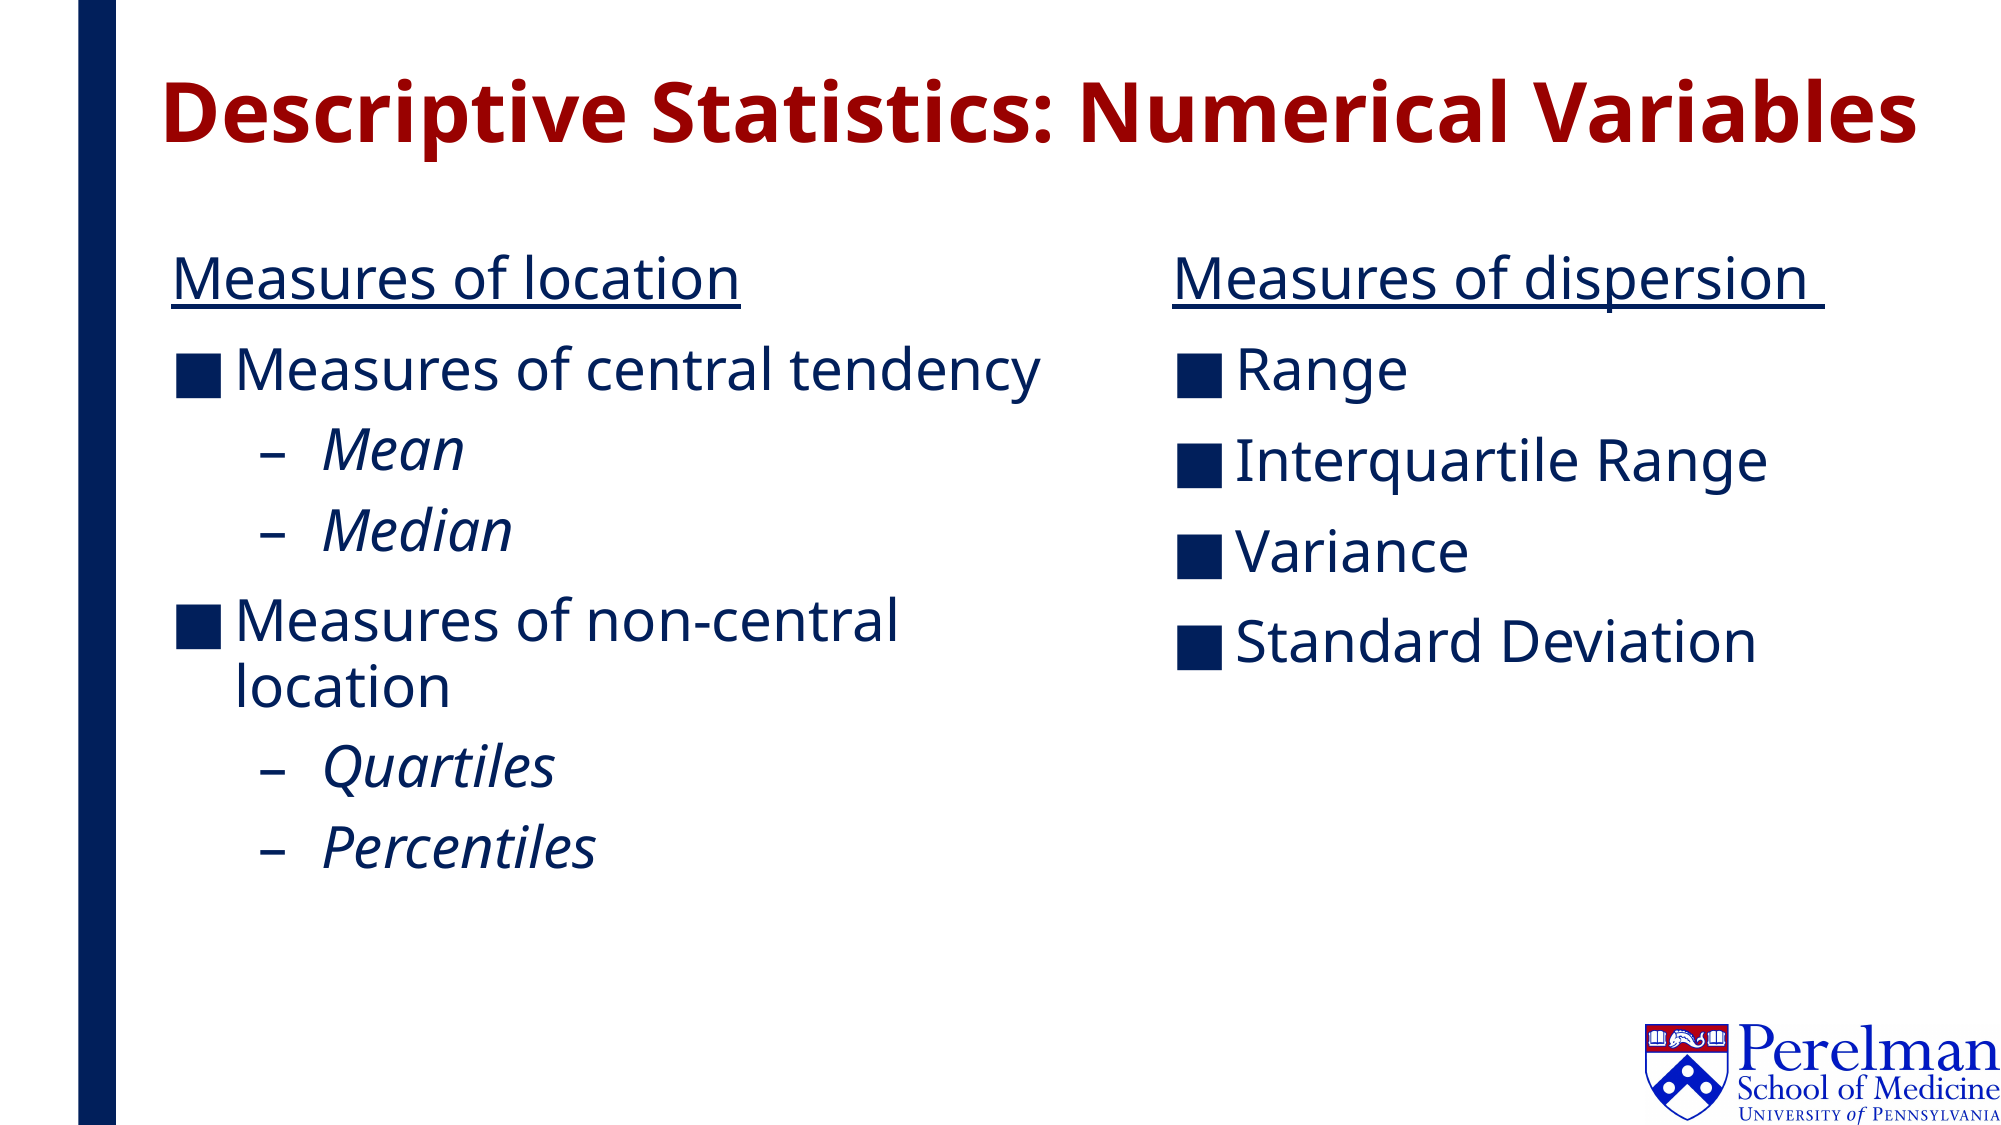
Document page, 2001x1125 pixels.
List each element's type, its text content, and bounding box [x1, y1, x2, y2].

title Descriptive Statistics: Numerical Variables [145, 39, 1942, 192]
picture [1645, 1024, 2000, 1125]
text_box Measures of dispersion Range Interquartile Range Variance Standard Deviation [1157, 239, 2000, 1025]
list Measures of location Measures of central tendency Mean Median Measures of non-central location Quartiles Percentiles [156, 239, 1093, 1025]
